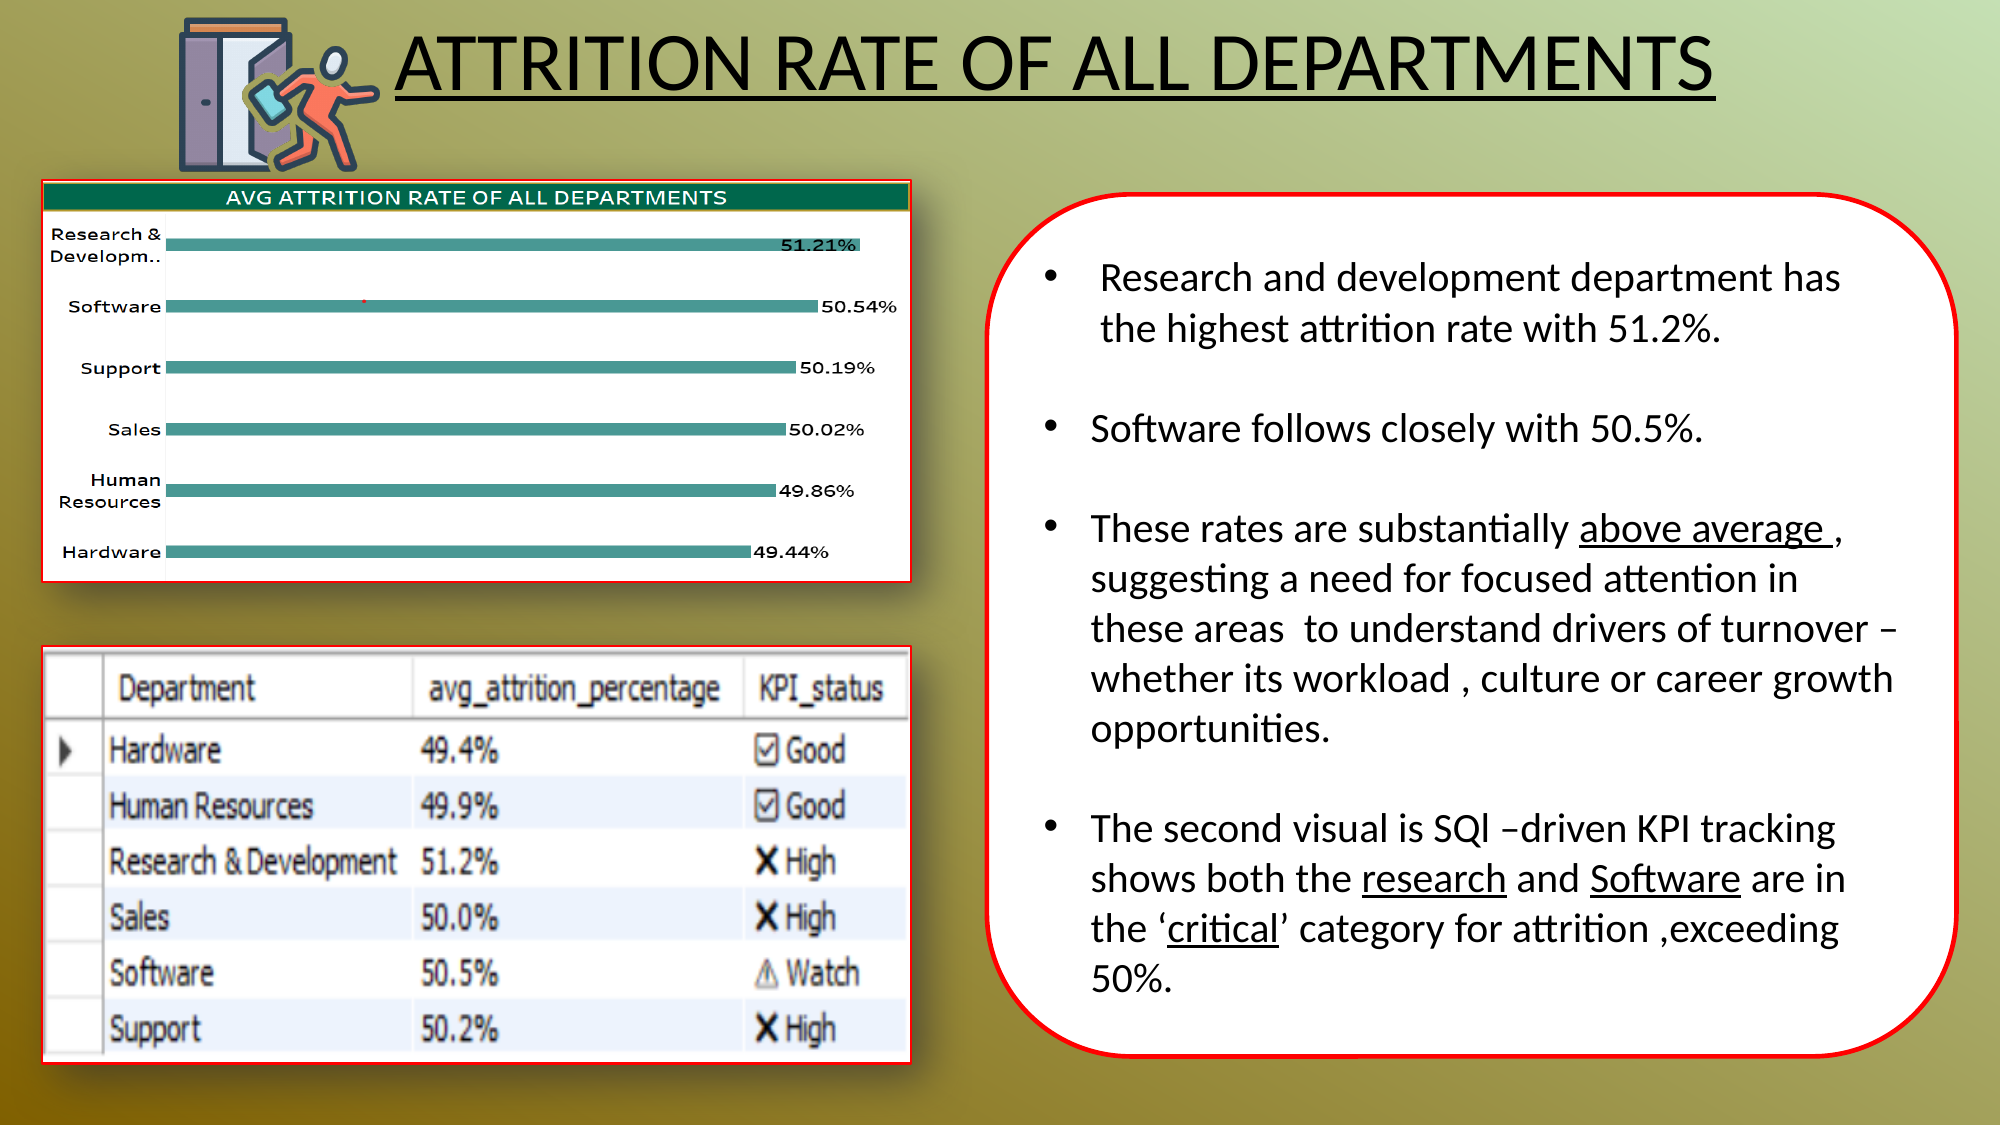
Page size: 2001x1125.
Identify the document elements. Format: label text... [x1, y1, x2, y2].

text_box ATTRITION RATE OF ALL DEPARTMENTS [380, 0, 1778, 115]
picture [42, 0, 910, 582]
picture [42, 646, 910, 1063]
text_box Research and development department has the highest attrition rate with 51.2%. Software follows closely with 50.5%. These rates are substantially above average , suggesting a need for focused attention in these areas to understand drivers of turnover – whether its workload , culture or career growth opportunities. The second visual is SQl –driven KPI tracking shows both the research and Software are in the ‘critical’ category for attrition ,exceeding 50%. [985, 193, 1958, 1058]
